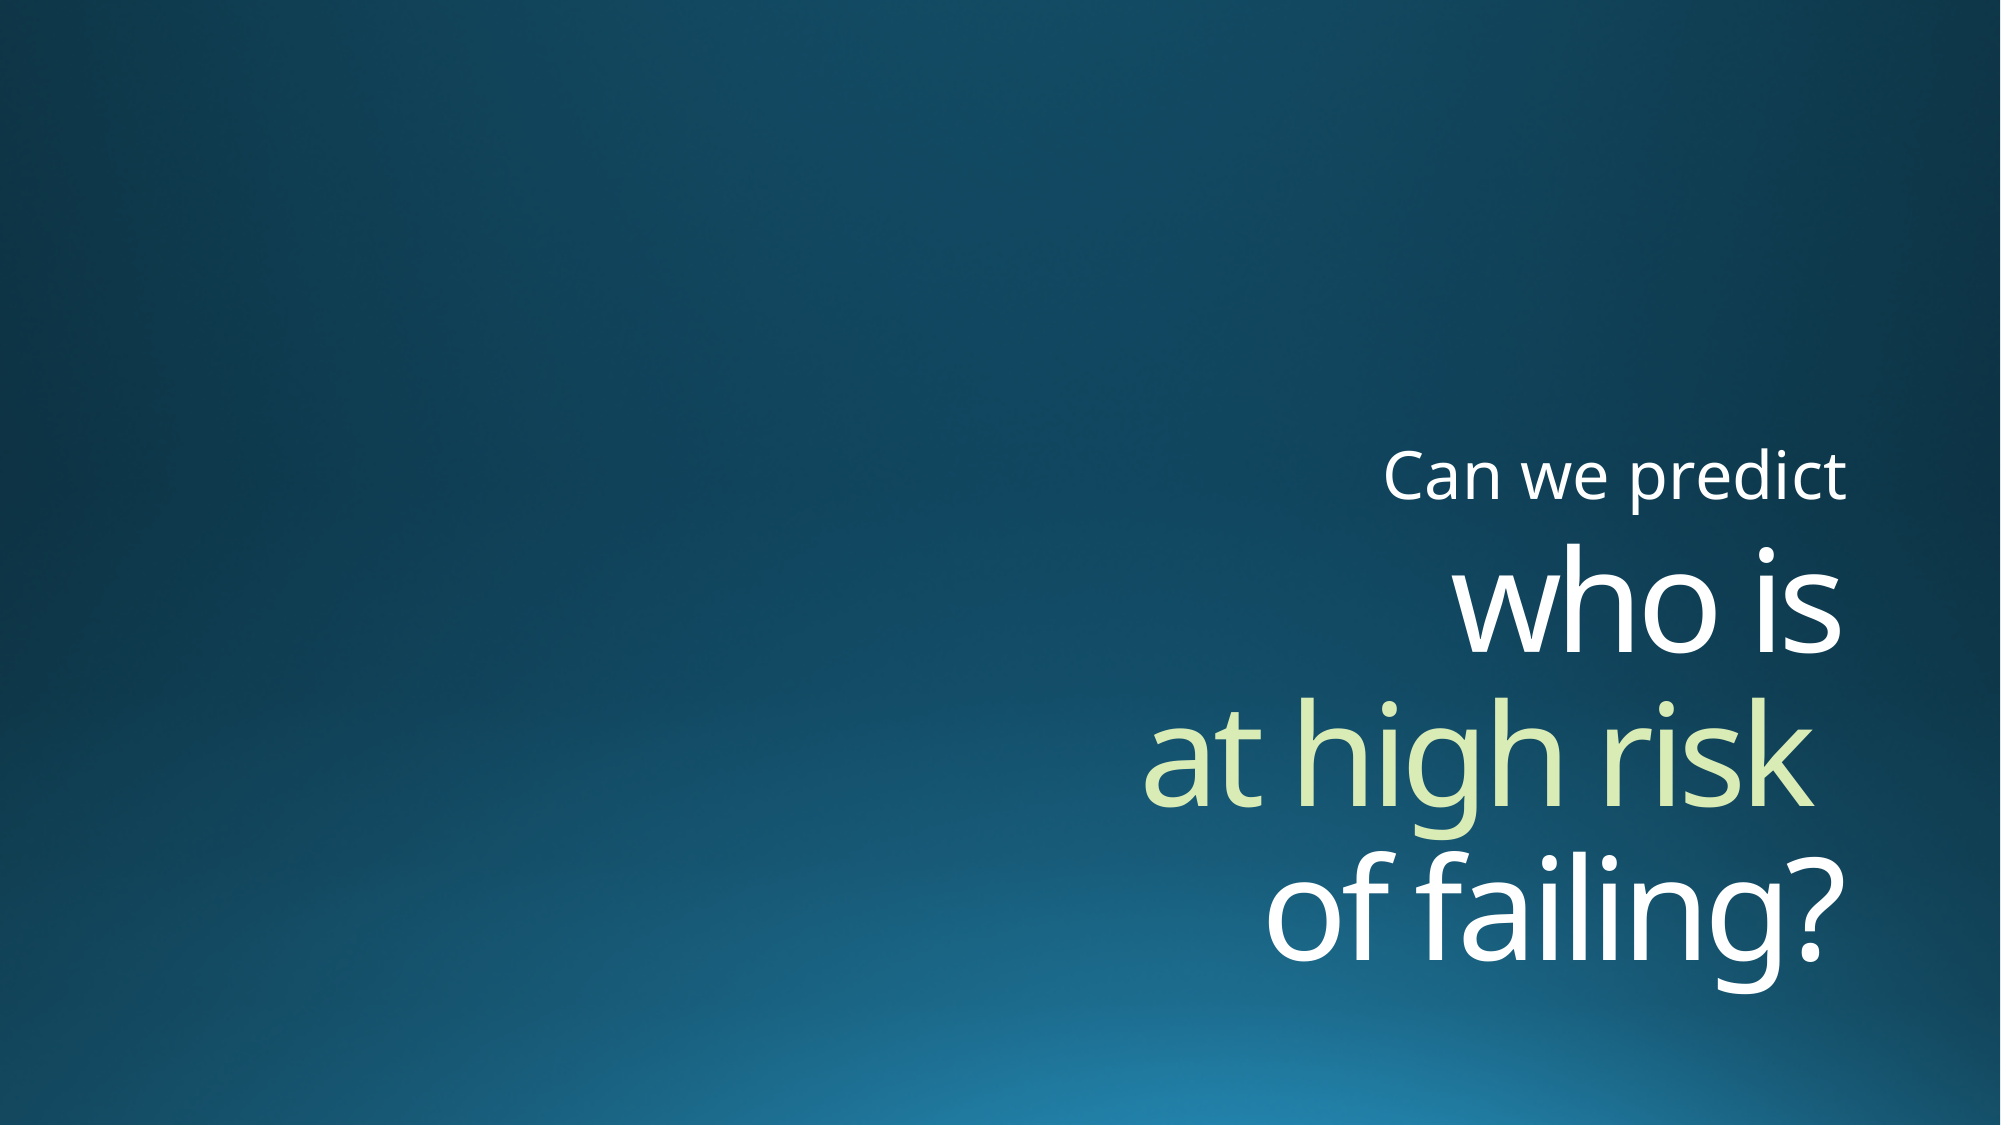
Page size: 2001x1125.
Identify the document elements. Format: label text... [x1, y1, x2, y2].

title who is at high risk of failing? [362, 522, 1863, 1002]
subtitle Can we predict [362, 336, 1863, 522]
picture [0, 0, 2001, 1125]
